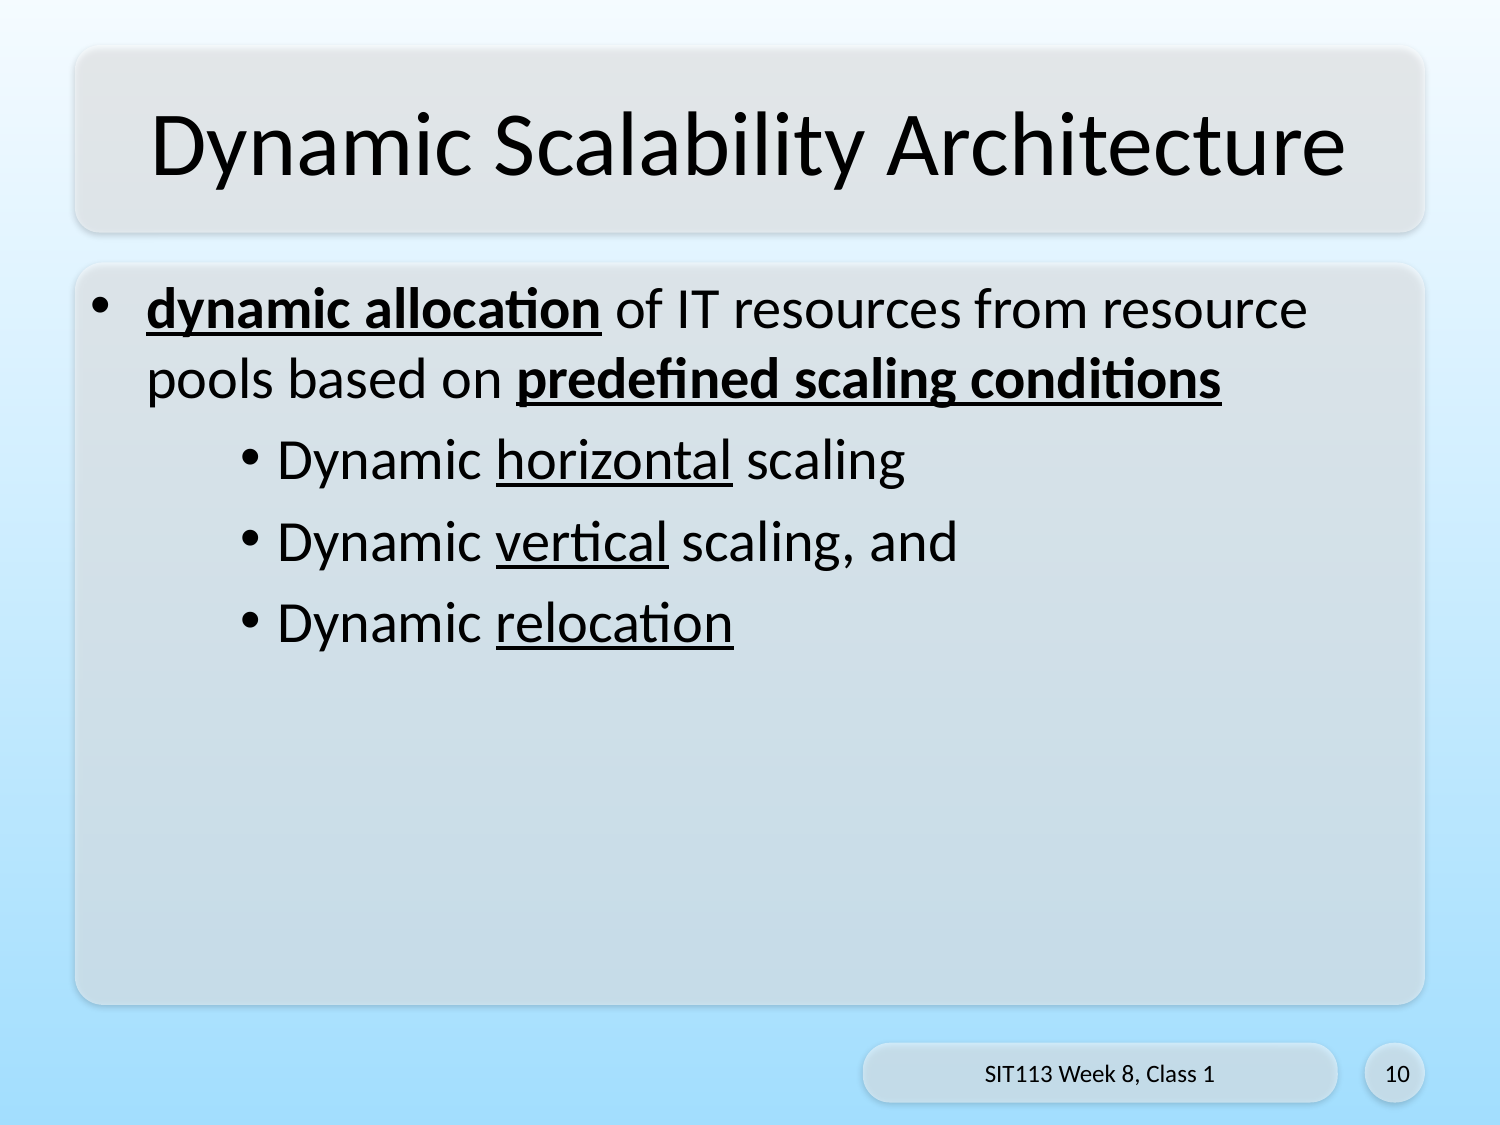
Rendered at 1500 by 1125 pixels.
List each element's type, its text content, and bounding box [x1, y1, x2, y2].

footer SIT113 Week 8, Class 1 [862, 1042, 1338, 1103]
slide_number 10 [1364, 1042, 1425, 1103]
title Dynamic Scalability Architecture [75, 45, 1425, 233]
list dynamic allocation of IT resources from resource pools based on predefined scaling conditions Dynamic horizontal scaling Dynamic vertical scaling, and Dynamic relocation [75, 262, 1425, 1005]
